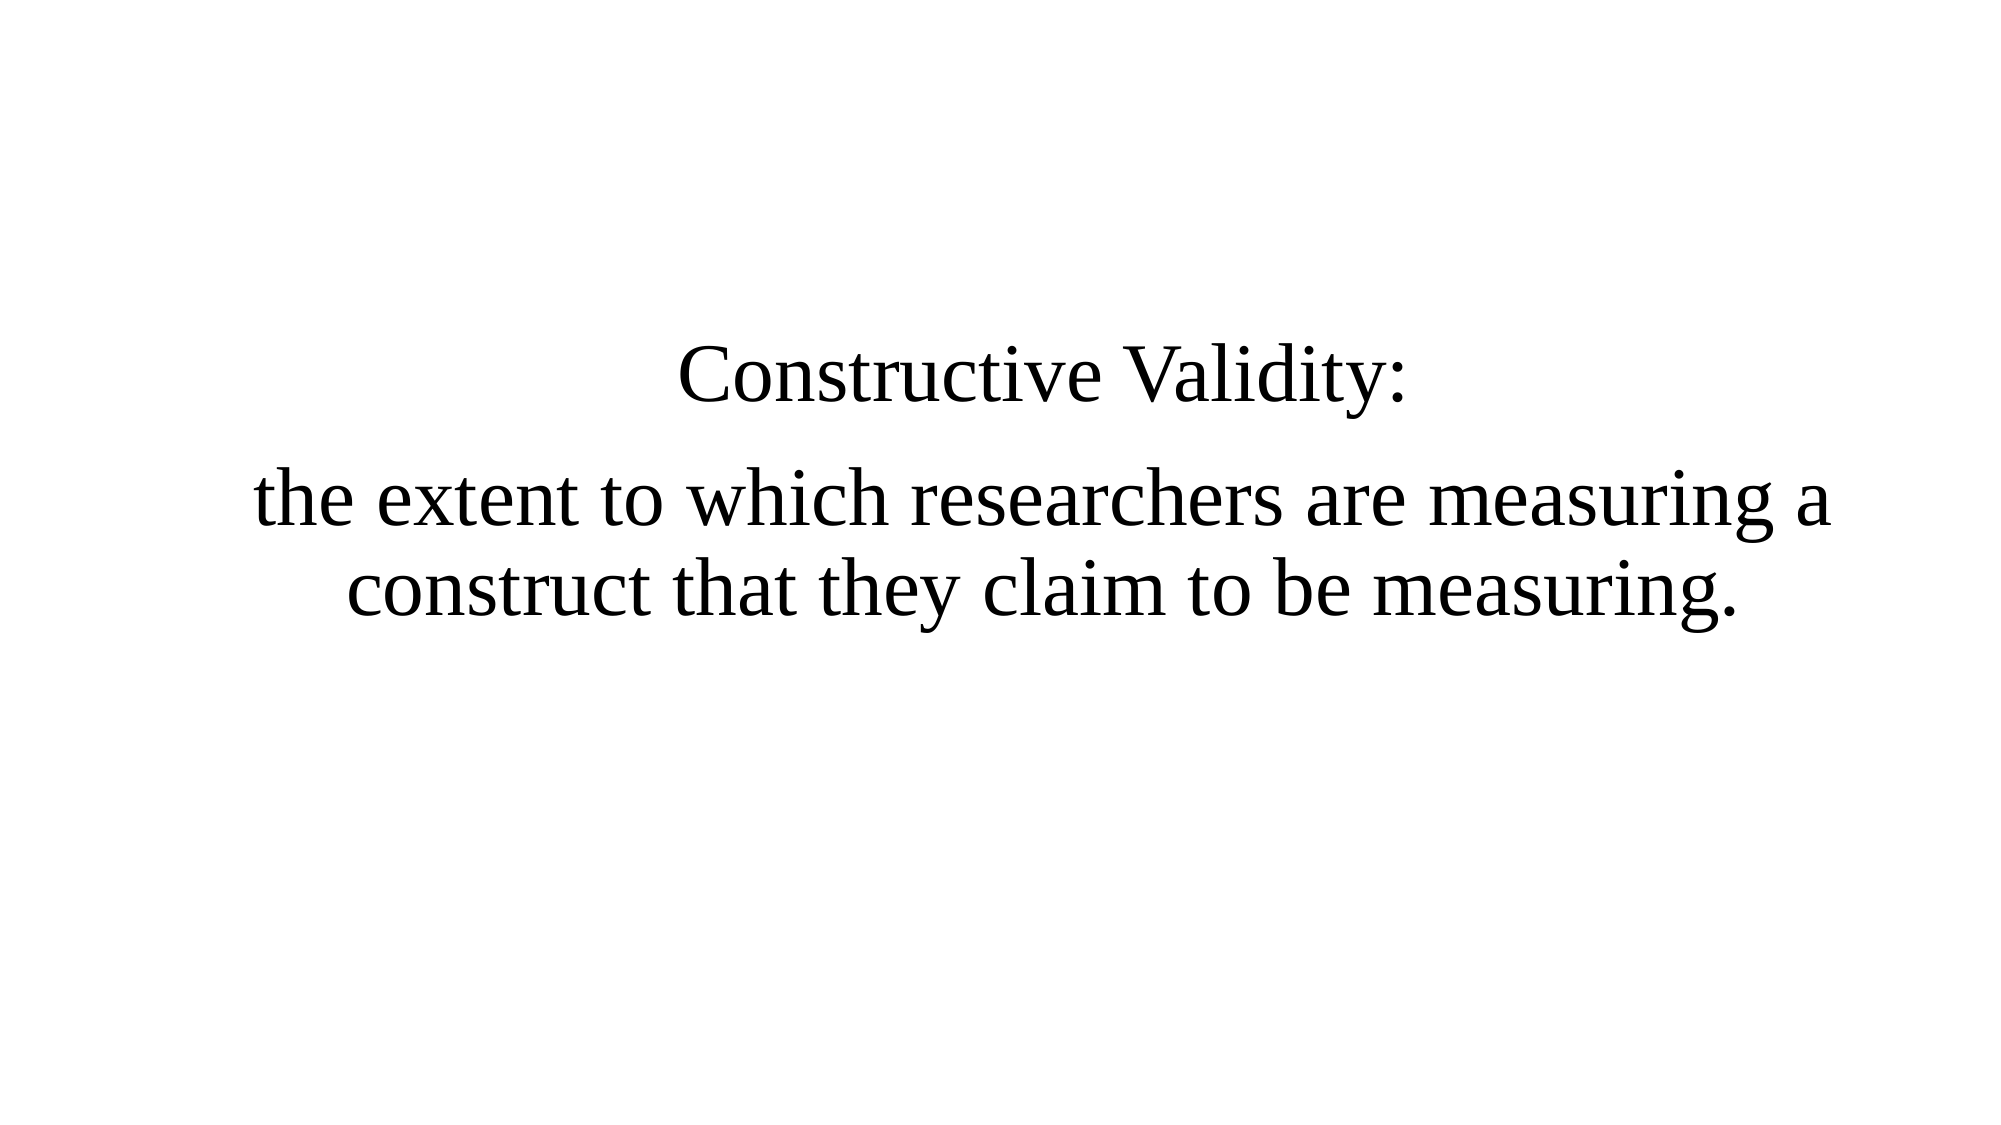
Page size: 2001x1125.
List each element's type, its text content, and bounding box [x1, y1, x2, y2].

text_box Constructive Validity: the extent to which researchers are measuring a construct that they claim to be measuring. [176, 322, 1913, 803]
